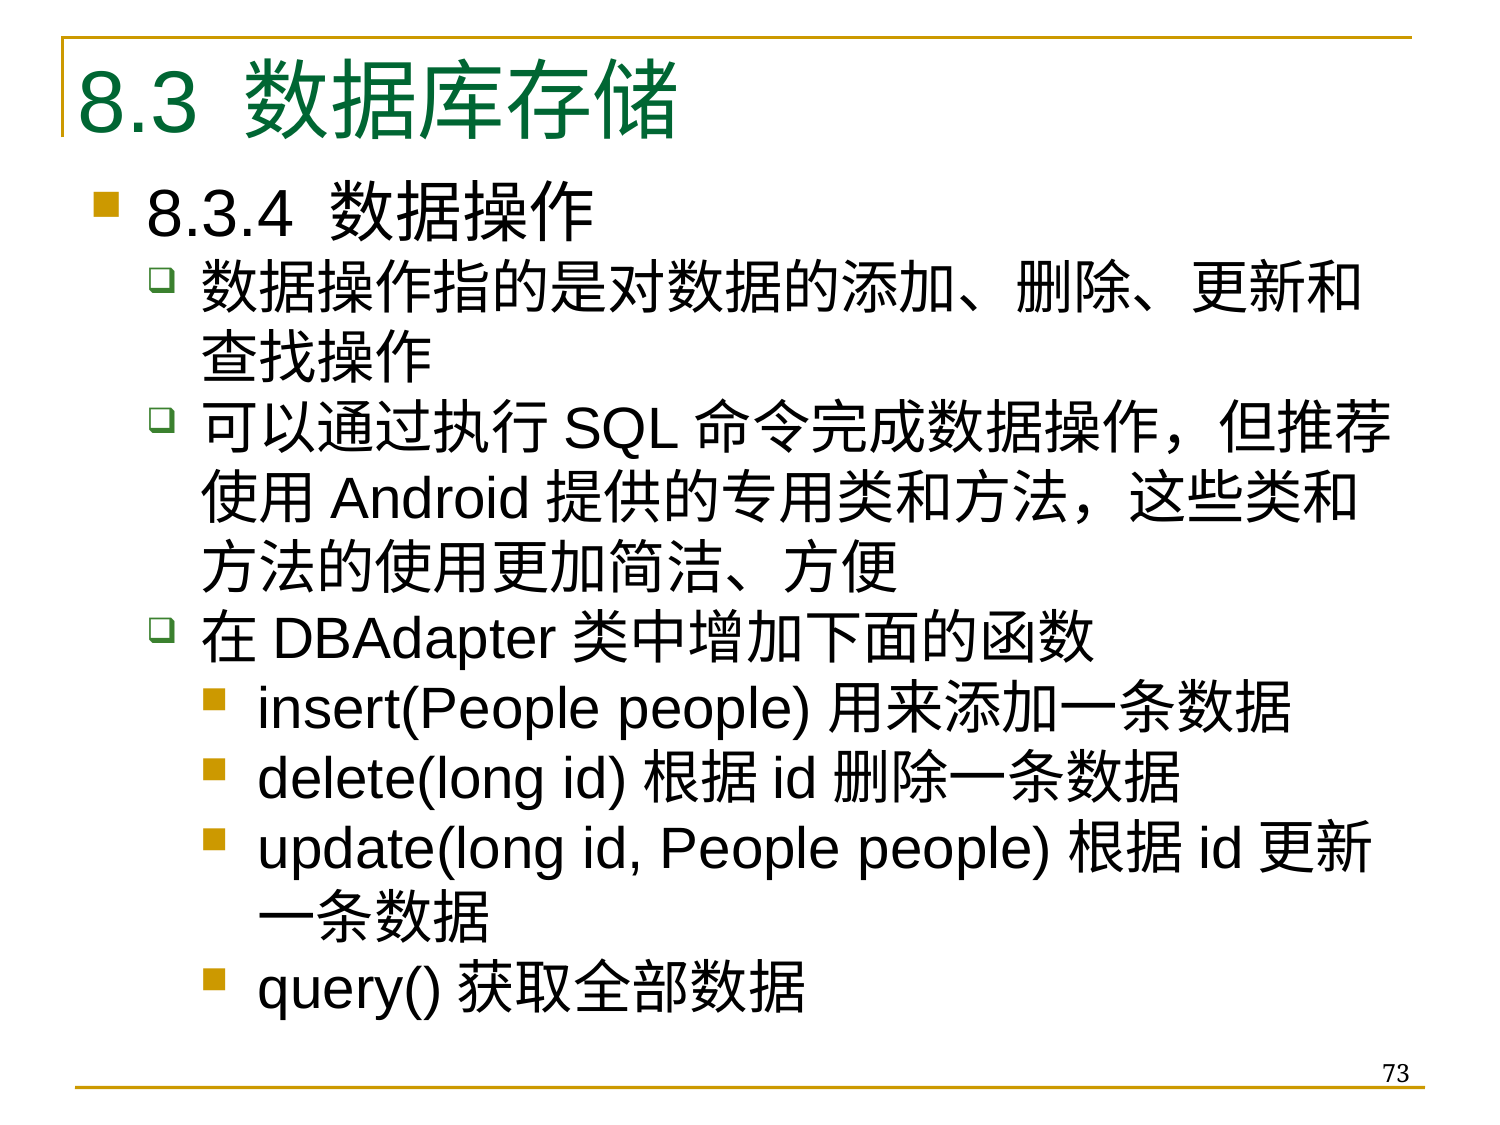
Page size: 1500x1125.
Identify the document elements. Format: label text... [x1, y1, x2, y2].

list 8.3.4 数据操作 数据操作指的是对数据的添加、删除、更新和查找操作 可以通过执行SQL命令完成数据操作，但推荐使用Android提供的专用类和方法，这些类和方法的使用更加简洁、方便 在DBAdapter类中增加下面的函数 insert(People people)用来添加一条数据 delete(long id)根据id删除一条数据 update(long id, People people)根据id更新一条数据 query()获取全部数据 [75, 162, 1425, 1038]
title 8.3 数据库存储 [62, 37, 963, 163]
slide_number 73 [1074, 1023, 1426, 1100]
